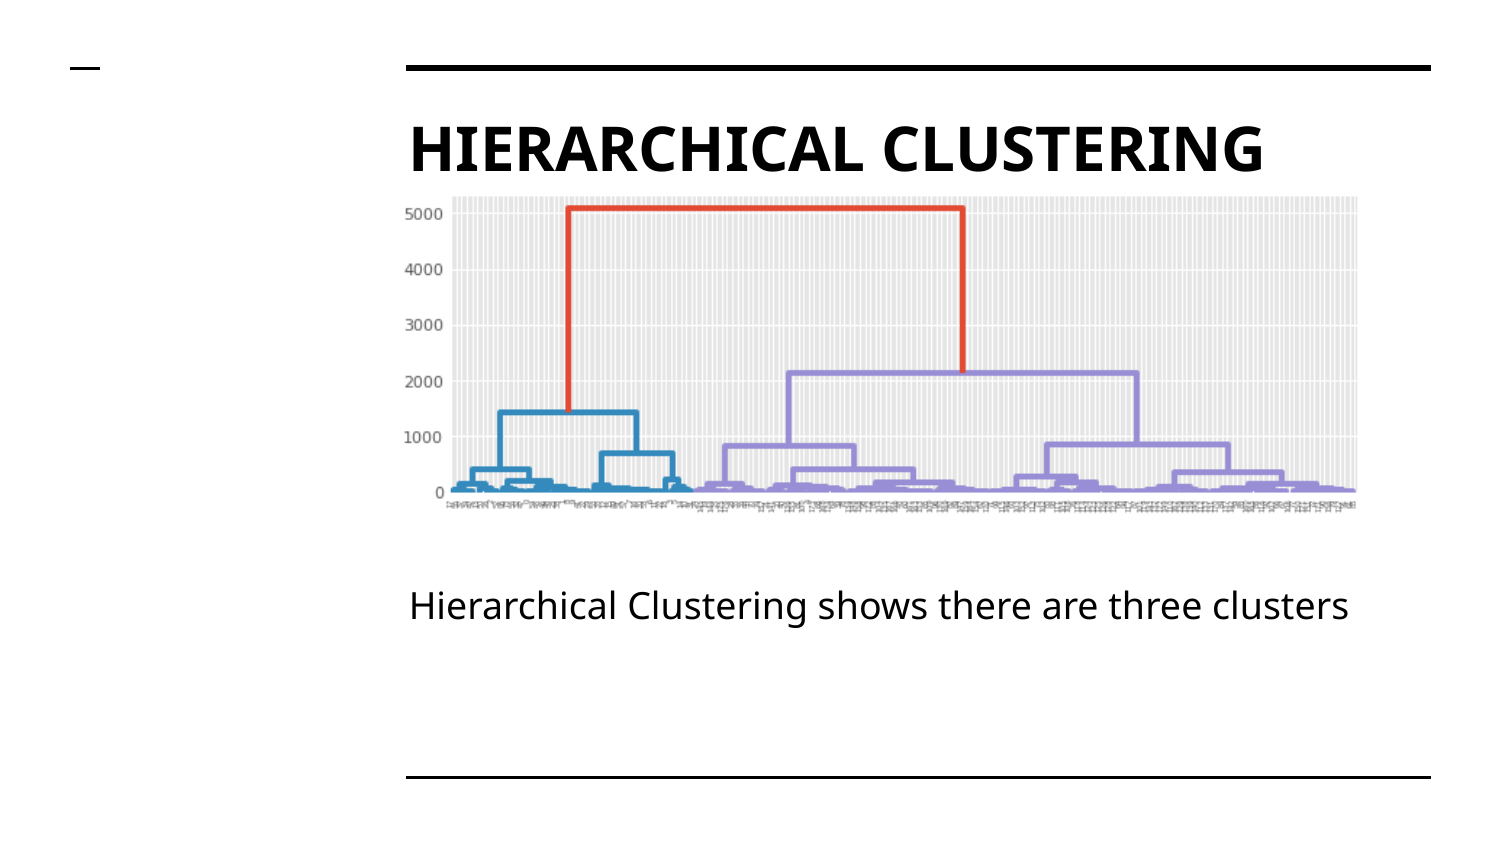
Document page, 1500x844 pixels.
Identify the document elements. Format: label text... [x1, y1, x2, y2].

text_box Hierarchical Clustering shows there are three clusters [393, 567, 1369, 643]
title HIERARCHICAL CLUSTERING [393, 94, 1431, 199]
picture [393, 185, 1369, 522]
